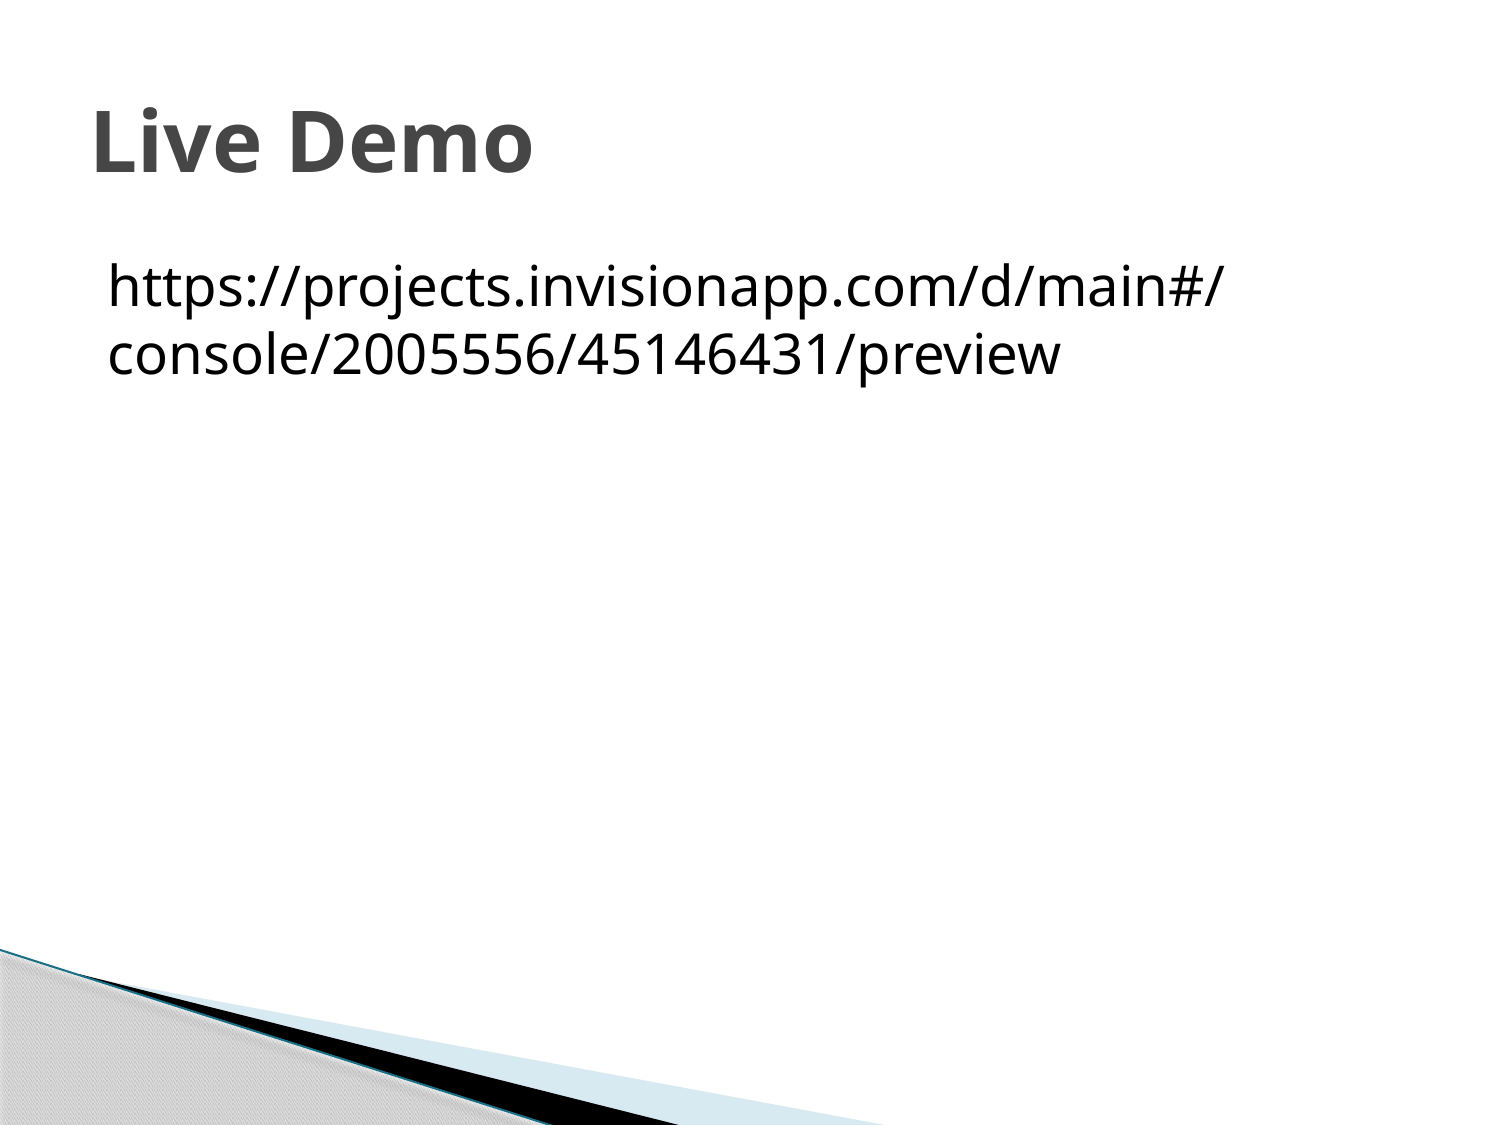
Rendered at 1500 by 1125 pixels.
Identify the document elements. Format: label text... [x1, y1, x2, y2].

title Live Demo [75, 45, 1425, 233]
list https://projects.invisionapp.com/d/main#/console/2005556/45146431/preview [75, 243, 1425, 986]
